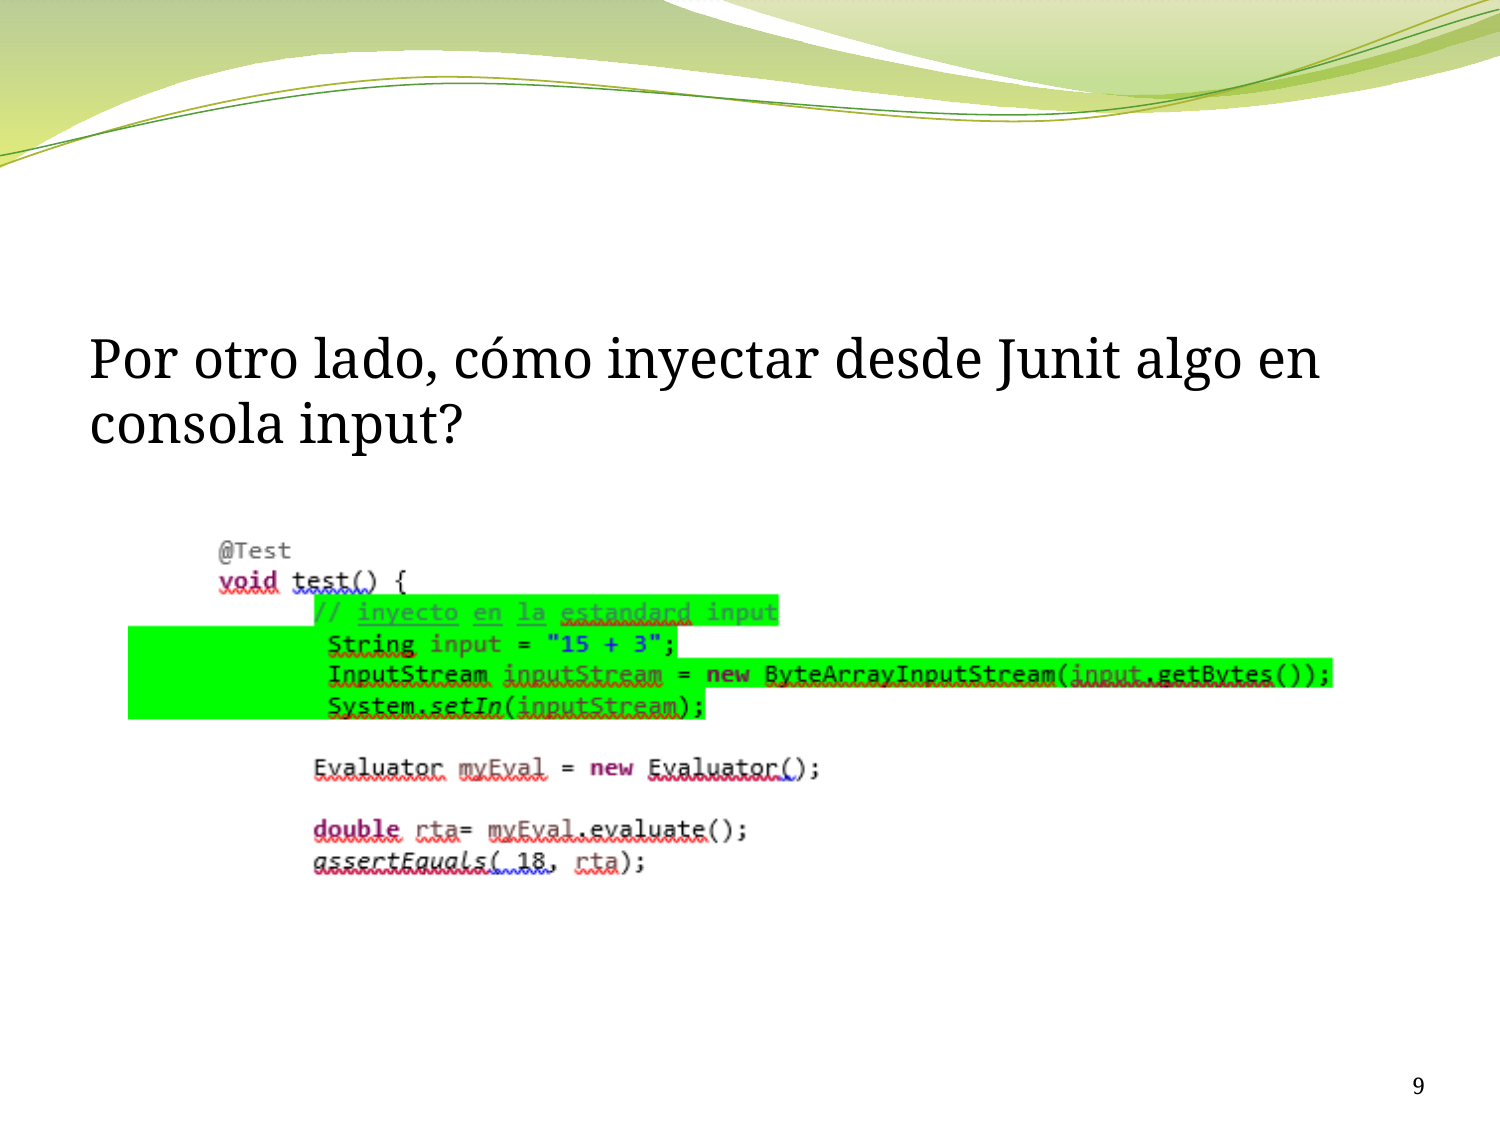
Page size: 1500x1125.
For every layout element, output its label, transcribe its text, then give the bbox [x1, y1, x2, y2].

picture [128, 535, 1363, 891]
slide_number 9 [1299, 1042, 1425, 1103]
list Por otro lado, cómo inyectar desde Junit algo en consola input? [75, 317, 1425, 1038]
